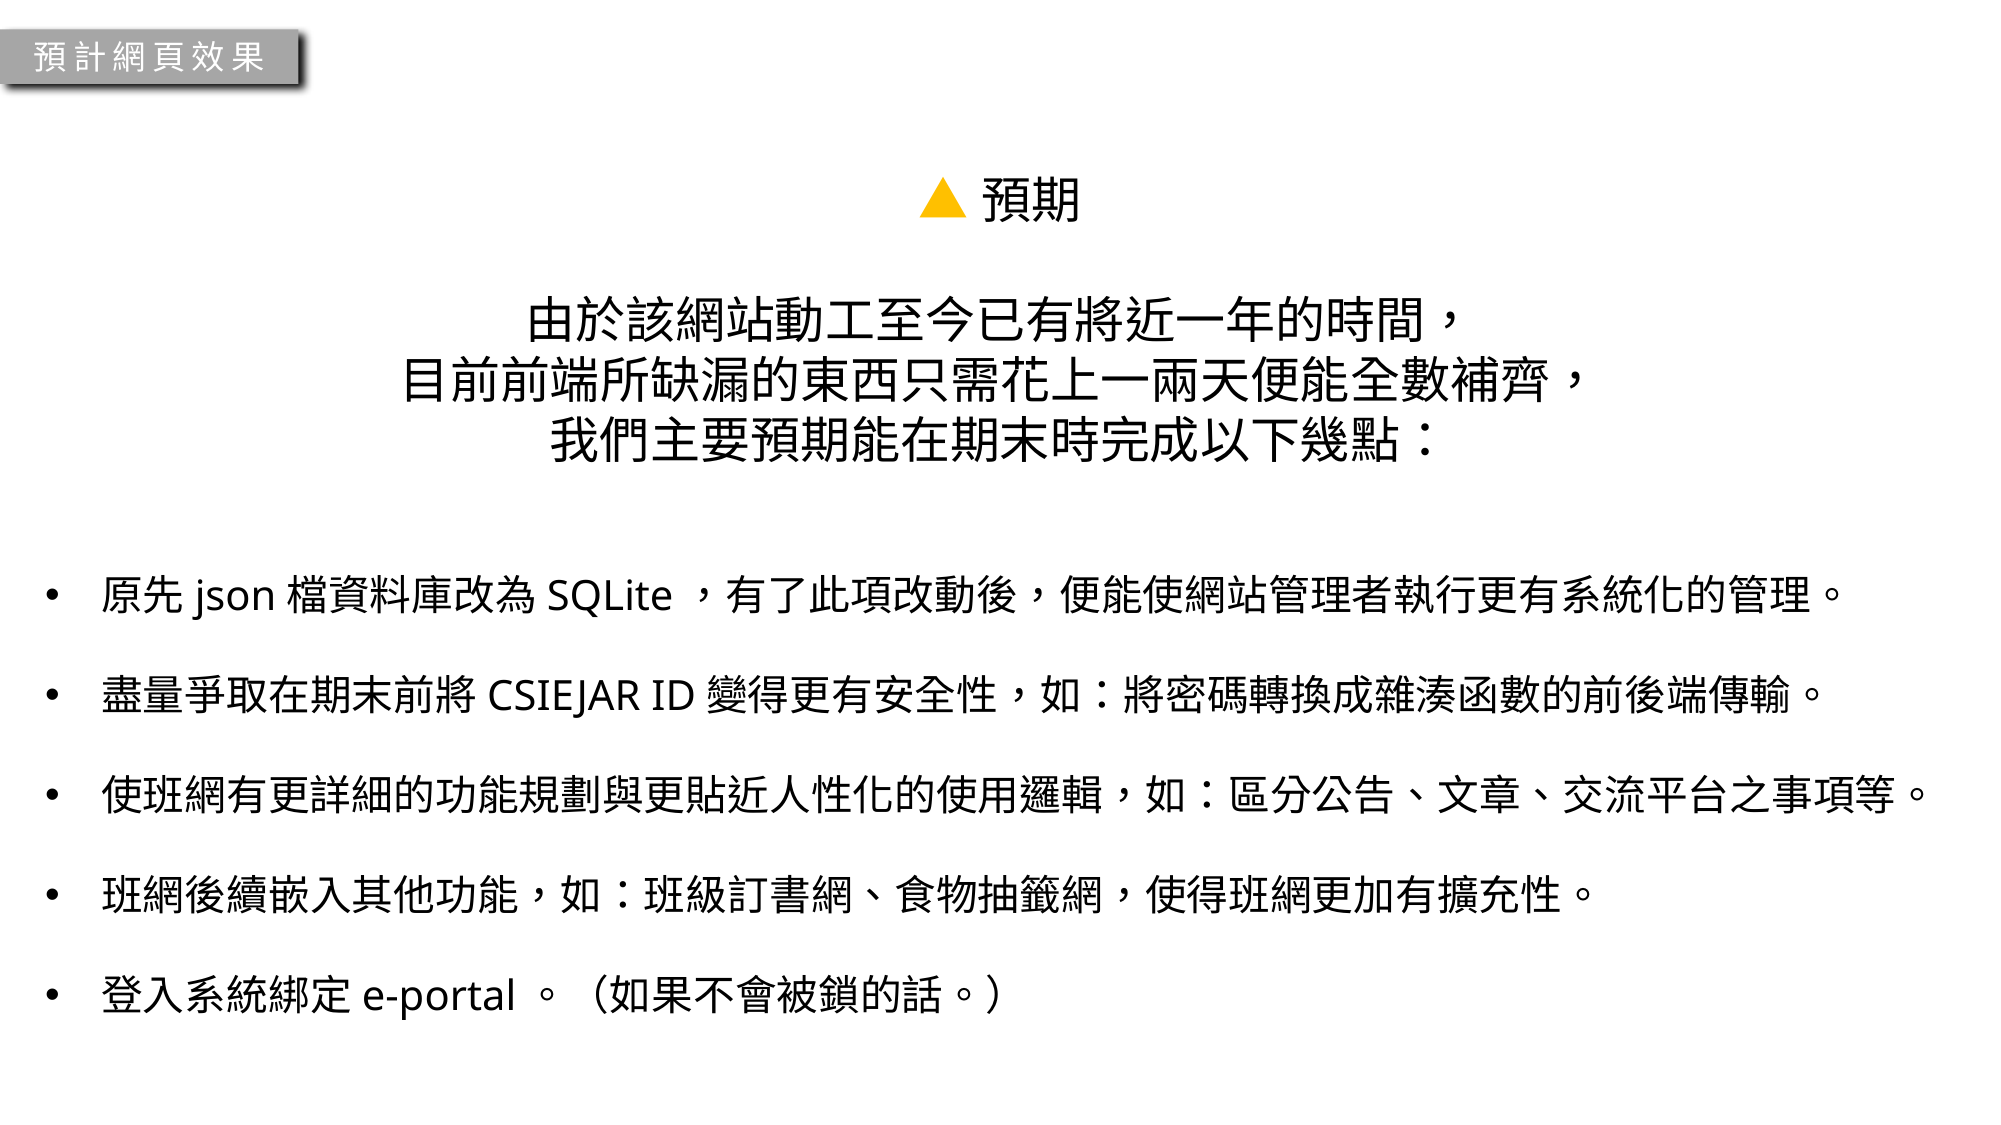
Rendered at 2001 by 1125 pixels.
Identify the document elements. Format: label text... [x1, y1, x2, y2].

text_box ▲預期 由於該網站動工至今已有將近一年的時間， 目前前端所缺漏的東西只需花上一兩天便能全數補齊， 我們主要預期能在期末時完成以下幾點： 原先json檔資料庫改為SQLite，有了此項改動後，便能使網站管理者執行更有系統化的管理。 盡量爭取在期末前將CSIEJAR ID變得更有安全性，如：將密碼轉換成雜湊函數的前後端傳輸。 使班網有更詳細的功能規劃與更貼近人性化的使用邏輯，如：區分公告、文章、交流平台之事項等。 班網後續嵌入其他功能，如：班級訂書網、食物抽籤網，使得班網更加有擴充性。 登入系統綁定e-portal。（如果不會被鎖的話。） [30, 161, 1970, 1027]
text_box 預計網頁效果 [0, 29, 299, 84]
